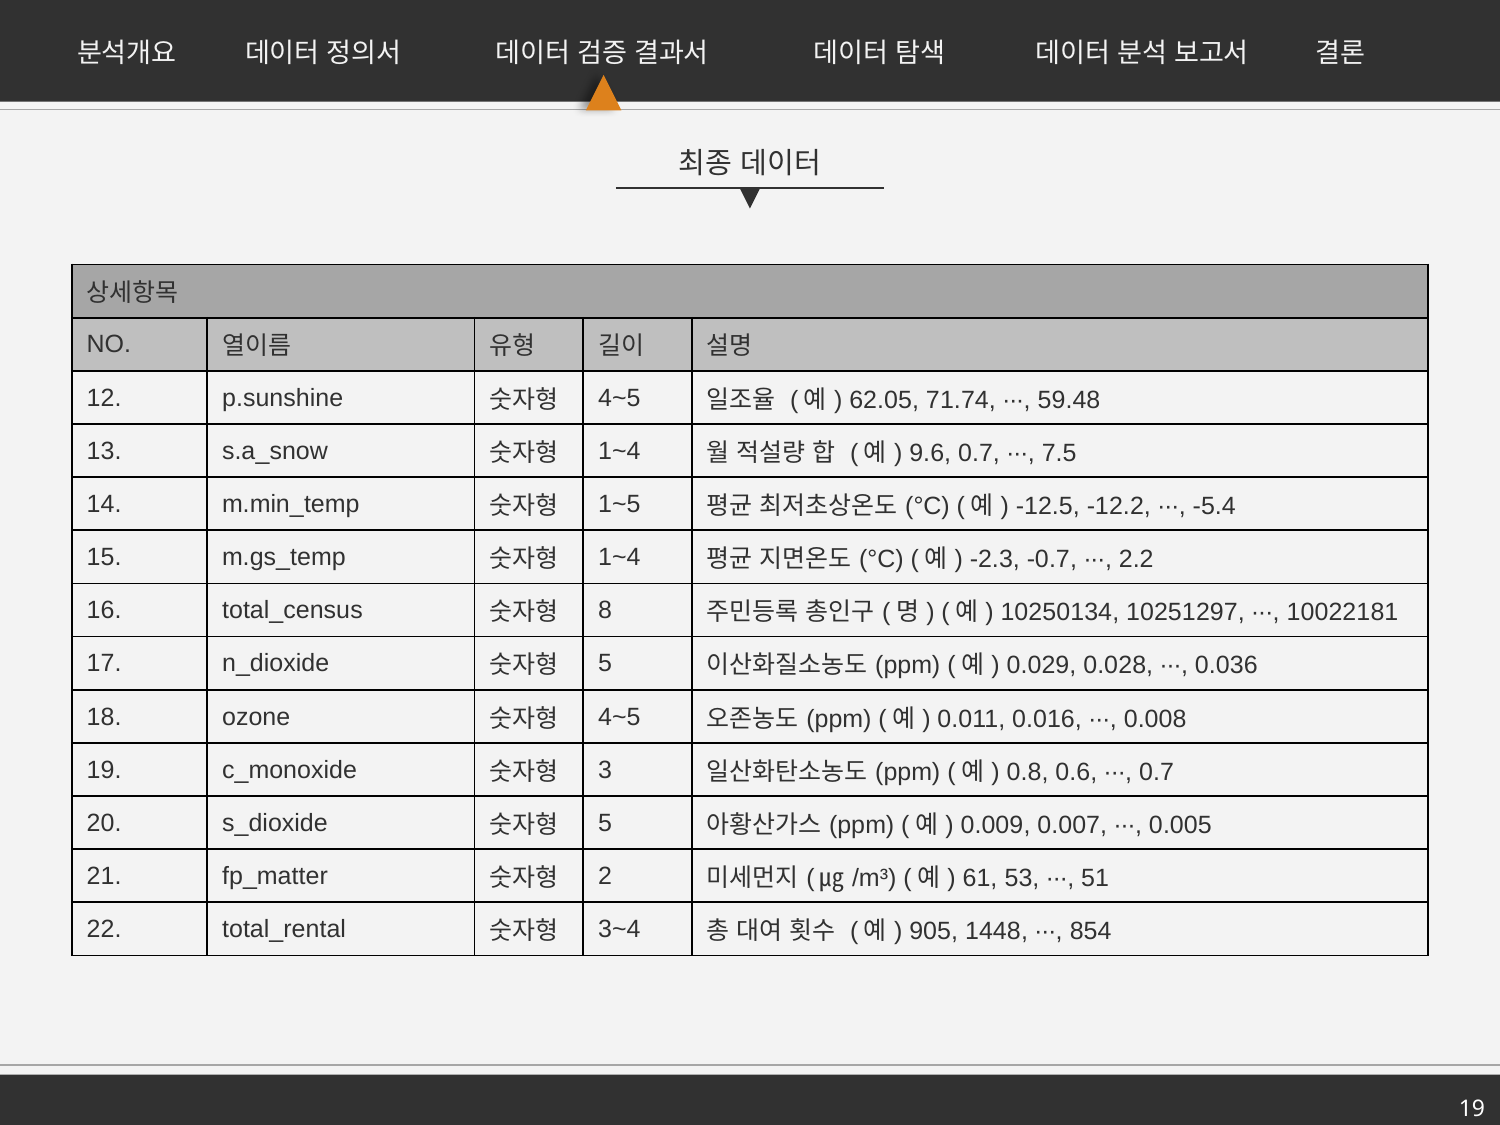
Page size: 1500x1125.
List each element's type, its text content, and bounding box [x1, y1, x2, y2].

table_cell 18. [73, 691, 206, 742]
table_cell 20. [73, 797, 206, 848]
table_cell 19. [73, 744, 206, 795]
text_box [0, 1073, 1500, 1125]
table_cell 평균 지면온도(°C) (예) -2.3, -0.7, ∙∙∙, 2.2 [693, 531, 1427, 583]
table_cell 숫자형 [475, 478, 582, 529]
table_cell 5 [584, 637, 691, 689]
table_cell 8 [584, 584, 691, 636]
table_cell 13. [73, 425, 206, 476]
table_cell 총 대여 횟수 (예) 905, 1448, ∙∙∙, 854 [693, 903, 1427, 955]
table_cell 설명 [693, 319, 1427, 370]
slide_number 19 [1175, 1085, 1500, 1125]
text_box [0, 0, 1500, 111]
table_cell 4~5 [584, 691, 691, 742]
table_cell 주민등록 총인구(명) (예) 10250134, 10251297, ∙∙∙, 10022181 [693, 584, 1427, 636]
table_cell 숫자형 [475, 425, 582, 476]
table_cell NO. [73, 319, 206, 370]
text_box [615, 136, 885, 209]
table_cell 숫자형 [475, 903, 582, 955]
table_cell 평균 최저초상온도(°C) (예) -12.5, -12.2, ∙∙∙, -5.4 [693, 478, 1427, 529]
table_cell 1~4 [584, 531, 691, 583]
table_cell c_monoxide [208, 744, 474, 795]
table_cell 1~4 [584, 425, 691, 476]
table_cell fp_matter [208, 850, 474, 901]
table_cell 일산화탄소농도(ppm) (예) 0.8, 0.6, ∙∙∙, 0.7 [693, 744, 1427, 795]
table_cell 16. [73, 584, 206, 636]
table_cell ozone [208, 691, 474, 742]
table_cell p.sunshine [208, 372, 474, 423]
table_cell 21. [73, 850, 206, 901]
table_cell 22. [73, 903, 206, 955]
table_cell 17. [73, 637, 206, 689]
table_cell 유형 [475, 319, 582, 370]
table_cell 아황산가스(ppm) (예) 0.009, 0.007, ∙∙∙, 0.005 [693, 797, 1427, 848]
table_cell 14. [73, 478, 206, 529]
table_cell 3~4 [584, 903, 691, 955]
table_cell 숫자형 [475, 531, 582, 583]
table_cell 숫자형 [475, 584, 582, 636]
table_cell 이산화질소농도(ppm) (예) 0.029, 0.028, ∙∙∙, 0.036 [693, 637, 1427, 689]
table_cell 월 적설량 합 (예) 9.6, 0.7, ∙∙∙, 7.5 [693, 425, 1427, 476]
table_cell 숫자형 [475, 637, 582, 689]
table_cell 길이 [584, 319, 691, 370]
table_cell 3 [584, 744, 691, 795]
table_cell total_rental [208, 903, 474, 955]
table_cell 일조율 (예) 62.05, 71.74, ∙∙∙, 59.48 [693, 372, 1427, 423]
table_cell s_dioxide [208, 797, 474, 848]
table_cell 숫자형 [475, 797, 582, 848]
table_cell 12. [73, 372, 206, 423]
table_cell 숫자형 [475, 372, 582, 423]
table_cell n_dioxide [208, 637, 474, 689]
table_cell 숫자형 [475, 744, 582, 795]
table_cell 5 [584, 797, 691, 848]
table_cell 15. [73, 531, 206, 583]
table_cell 1~5 [584, 478, 691, 529]
table_cell 4~5 [584, 372, 691, 423]
table_cell 2 [584, 850, 691, 901]
table_cell total_census [208, 584, 474, 636]
table_header 상세항목 [73, 265, 1427, 317]
table_cell s.a_snow [208, 425, 474, 476]
table_cell m.min_temp [208, 478, 474, 529]
table_cell 오존농도(ppm) (예) 0.011, 0.016, ∙∙∙, 0.008 [693, 691, 1427, 742]
table_cell 열이름 [208, 319, 474, 370]
table_cell 미세먼지(㎍/m³) (예) 61, 53, ∙∙∙, 51 [693, 850, 1427, 901]
table_cell m.gs_temp [208, 531, 474, 583]
table_cell 숫자형 [475, 691, 582, 742]
table_cell 숫자형 [475, 850, 582, 901]
